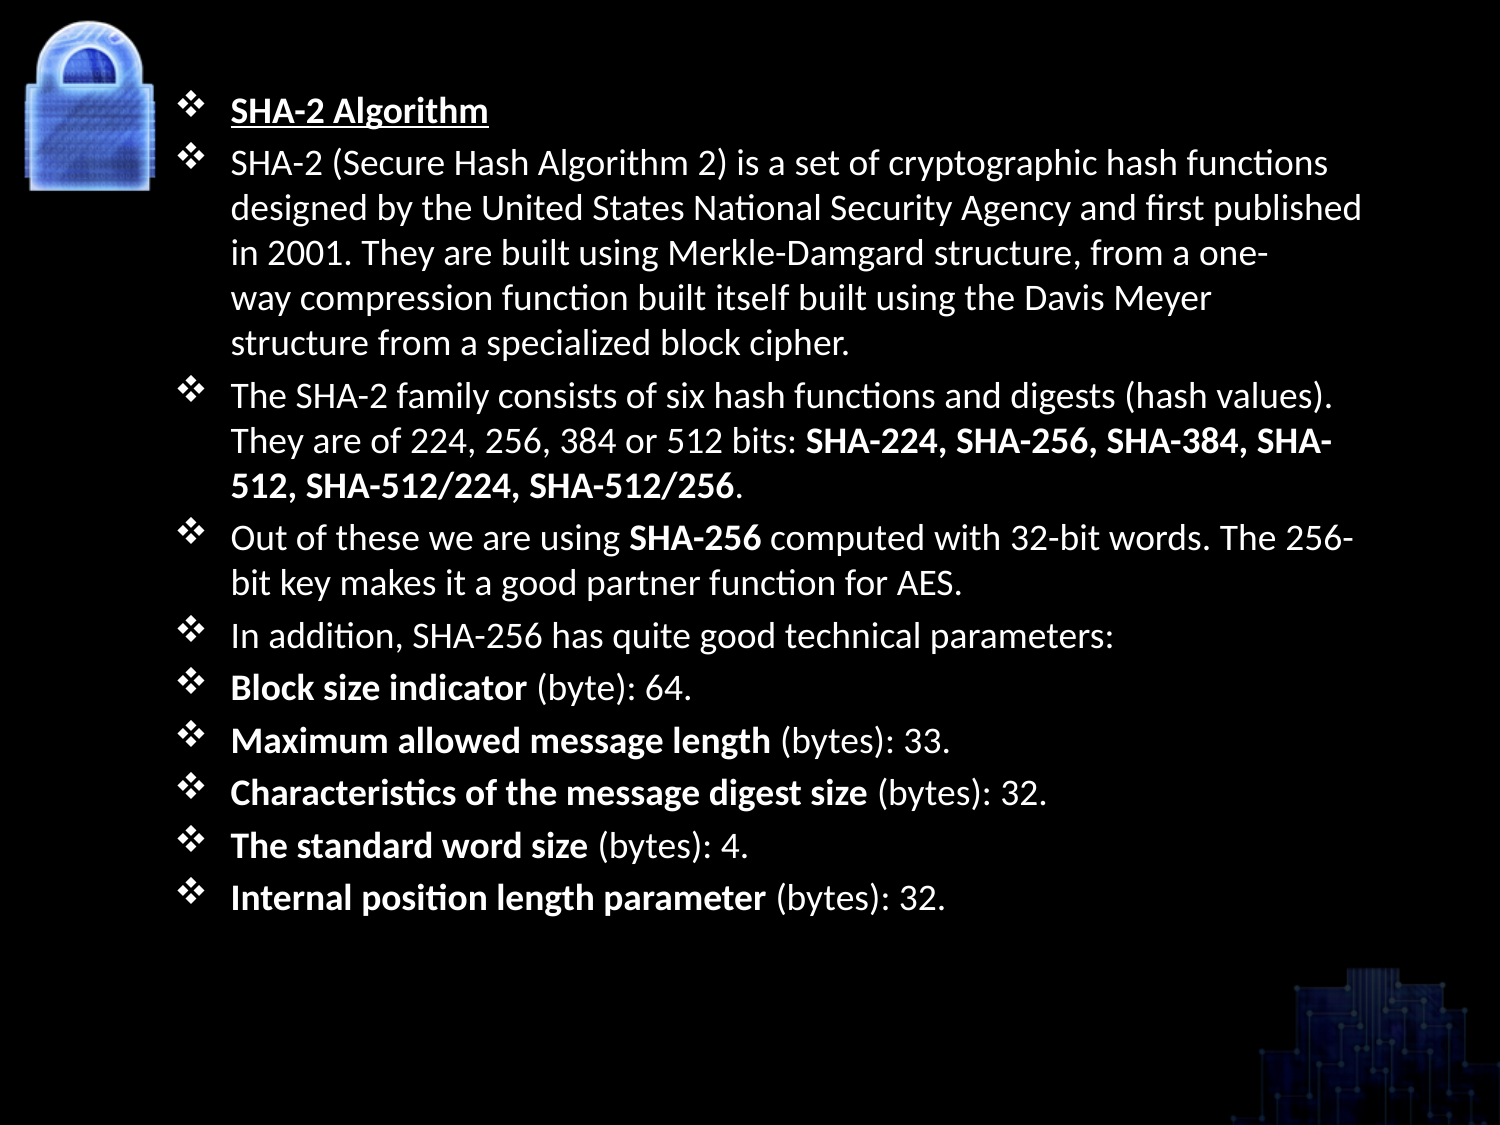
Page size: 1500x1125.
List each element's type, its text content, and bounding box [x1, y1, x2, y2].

picture [0, 0, 1500, 1125]
list SHA-2 Algorithm SHA-2 (Secure Hash Algorithm 2) is a set of cryptographic hash functions designed by the United States National Security Agency and first published in 2001. They are built using Merkle-Damgard structure, from a one-way compression function built itself built using the Davis Meyer structure from a specialized block cipher. The SHA-2 family consists of six hash functions and digests (hash values). They are of 224, 256, 384 or 512 bits: SHA-224, SHA-256, SHA-384, SHA-512, SHA-512/224, SHA-512/256. Out of these we are using SHA-256 computed with 32-bit words. The 256-bit key makes it a good partner function for AES. In addition, SHA-256 has quite good technical parameters: Block size indicator (byte): 64. Maximum allowed message length (bytes): 33. Characteristics of the message digest size (bytes): 32. The standard word size (bytes): 4. Internal position length parameter (bytes): 32. [159, 77, 1400, 1000]
